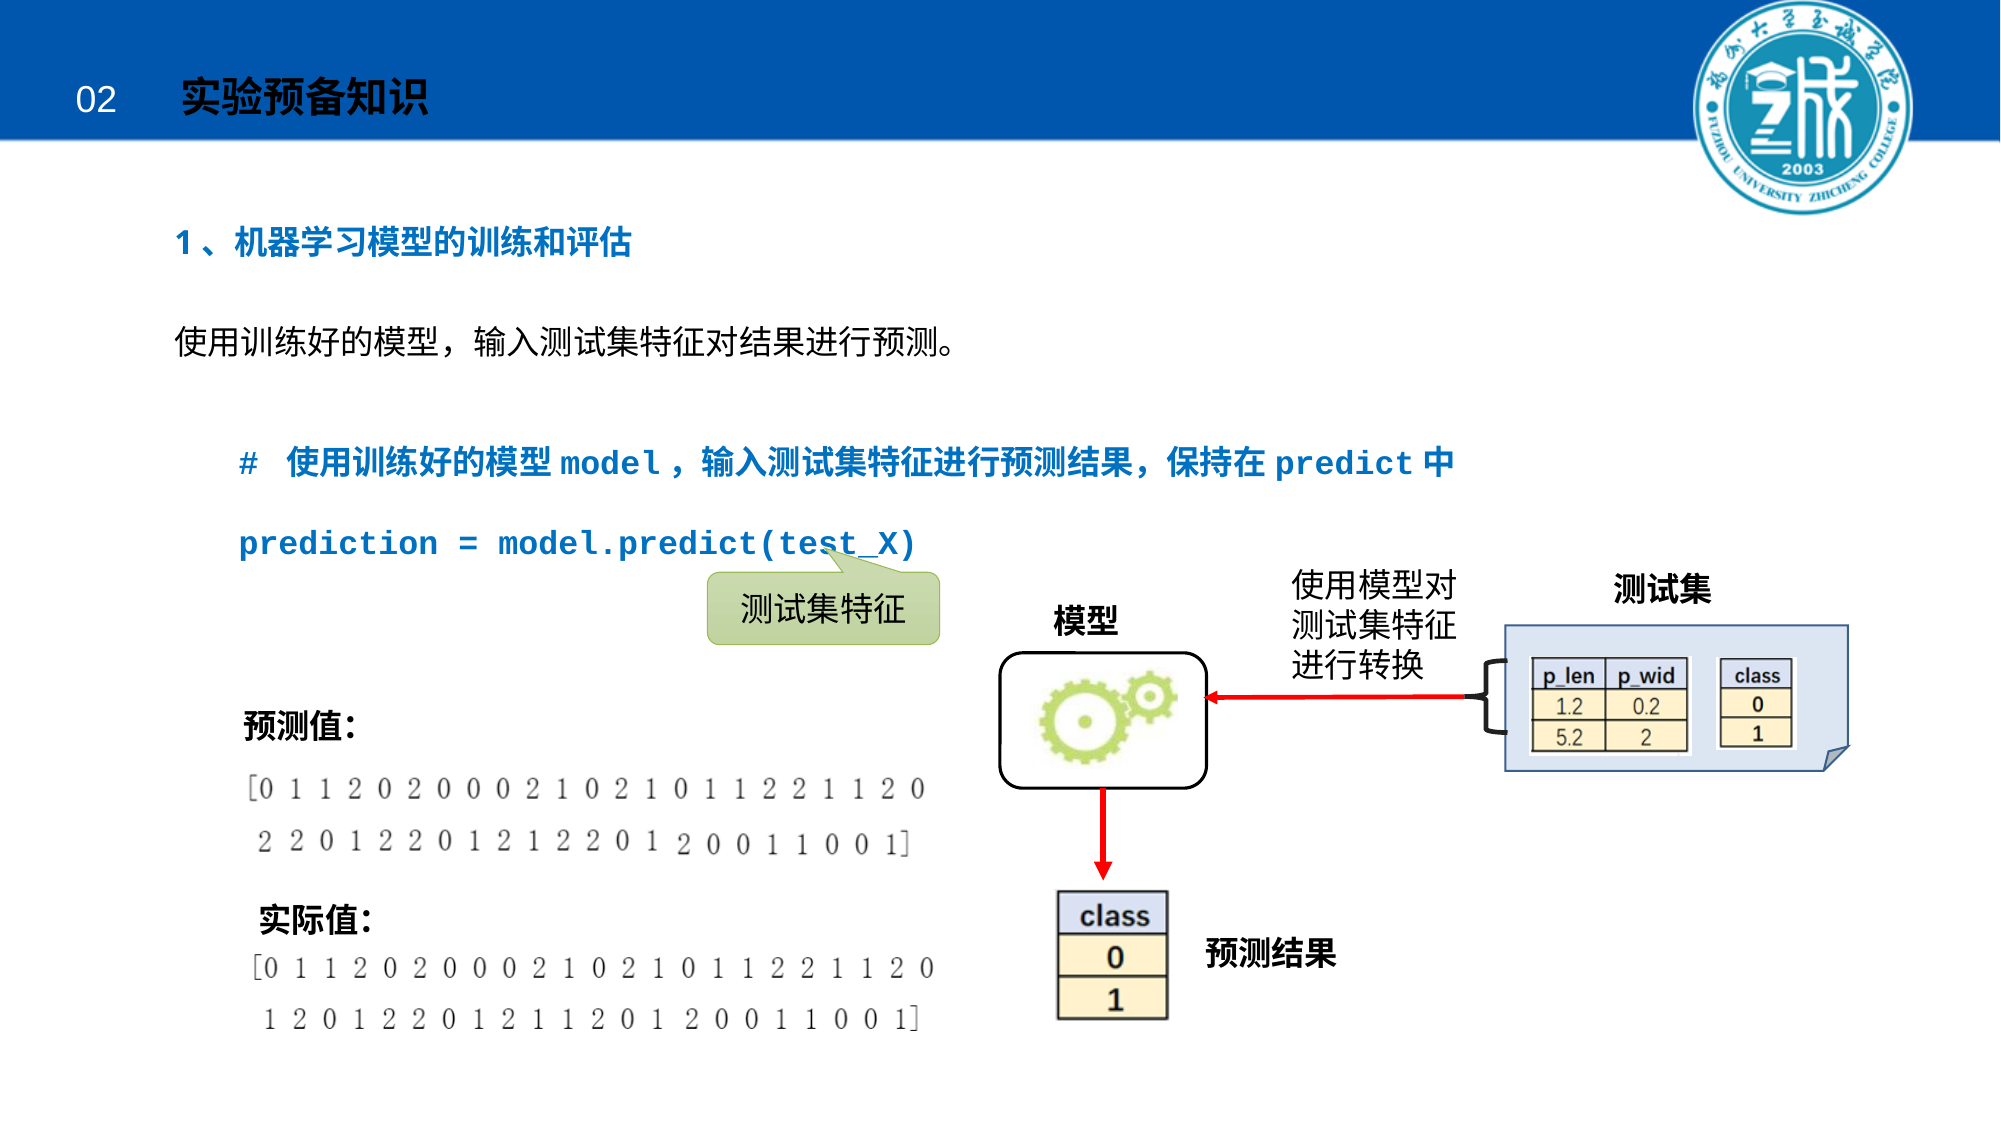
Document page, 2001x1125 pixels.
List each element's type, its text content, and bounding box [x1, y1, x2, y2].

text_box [1505, 560, 1848, 771]
text_box 实际值： [244, 891, 407, 943]
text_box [999, 592, 1207, 789]
text_box 测试集特征 [706, 547, 941, 646]
text_box 02 [60, 67, 143, 128]
text_box 1、机器学习模型的训练和评估 使用训练好的模型，输入测试集特征对结果进行预测。 [159, 154, 1935, 369]
text_box 预测值： [228, 698, 392, 753]
text_box 实验预备知识 [165, 62, 730, 128]
picture [0, 0, 2001, 1125]
text_box 预测结果 [1190, 924, 1364, 979]
text_box # 使用训练好的模型model，输入测试集特征进行预测结果，保持在predict中 prediction = model.predict(test_X) [223, 393, 1559, 569]
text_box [1203, 556, 1508, 733]
